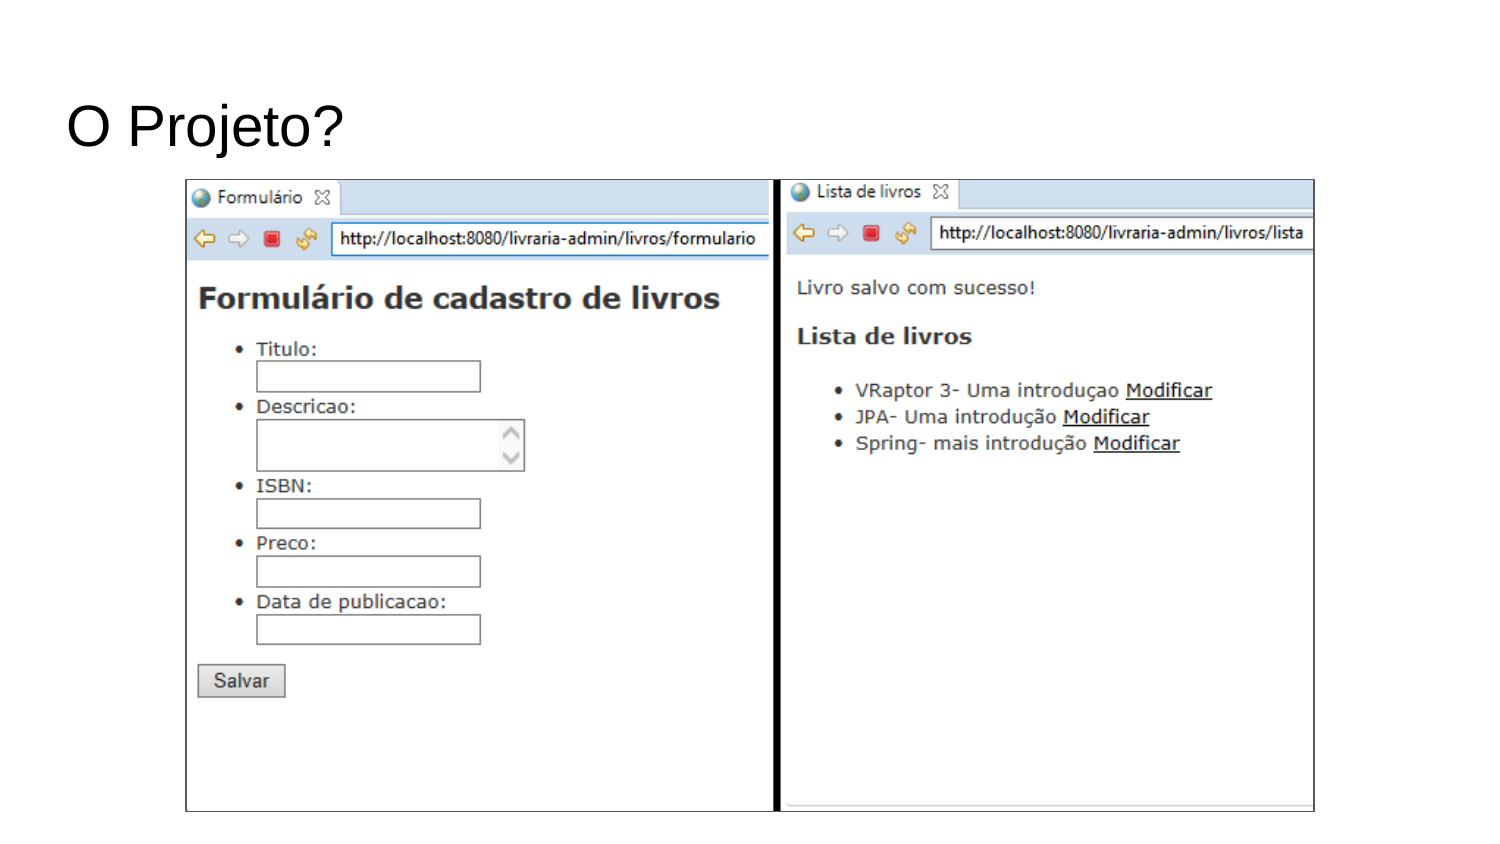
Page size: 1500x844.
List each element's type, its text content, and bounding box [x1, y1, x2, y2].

picture [186, 180, 1314, 812]
title O Projeto? [51, 72, 1449, 167]
